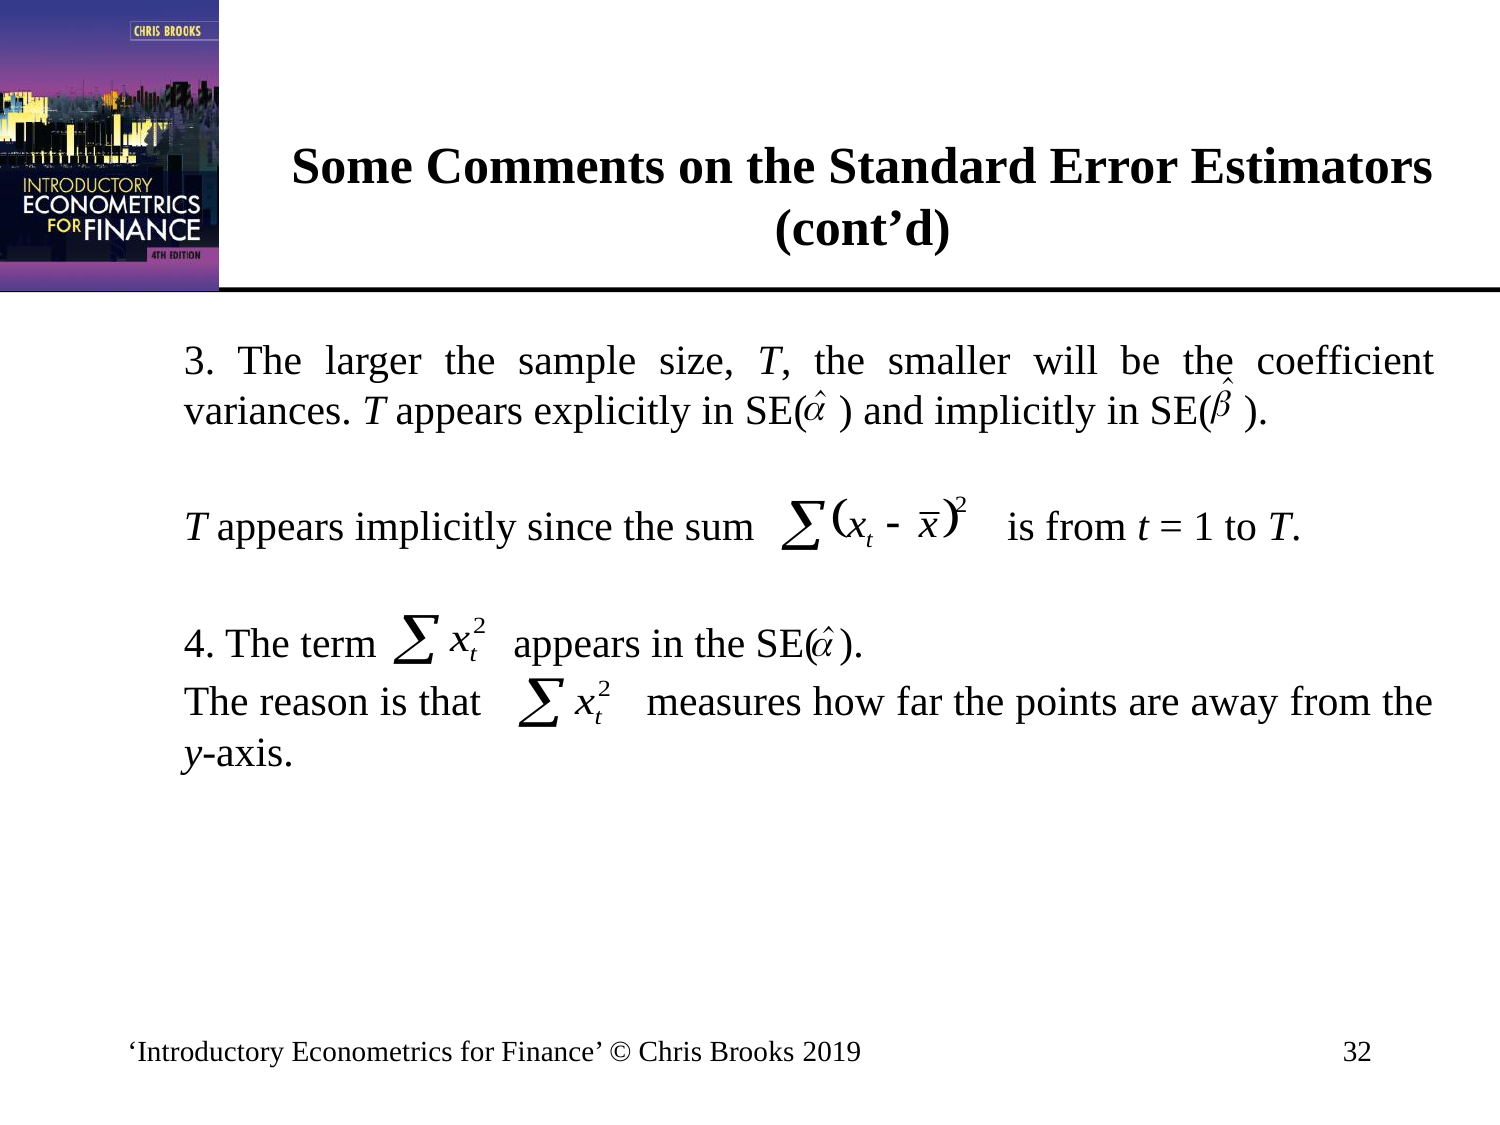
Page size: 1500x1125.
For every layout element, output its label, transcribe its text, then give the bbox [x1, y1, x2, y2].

title Some Comments on the Standard Error Estimators (cont’d) [262, 99, 1463, 288]
slide_number ‘Introductory Econometrics for Finance’ © Chris Brooks 2019 [112, 1024, 963, 1101]
list 3. The larger the sample size, T, the smaller will be the coefficient variances. T appears explicitly in SE( ) and implicitly in SE( ). T appears implicitly since the sum is from t = 1 to T. 4. The term appears in the SE( ). The reason is that measures how far the points are away from the y-axis. [112, 324, 1450, 1000]
picture [0, 0, 219, 291]
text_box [512, 671, 626, 738]
picture [799, 387, 830, 428]
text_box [774, 487, 976, 562]
slide_number 32 [1074, 1024, 1388, 1101]
picture [807, 622, 838, 663]
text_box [387, 608, 501, 675]
picture [1205, 374, 1238, 430]
